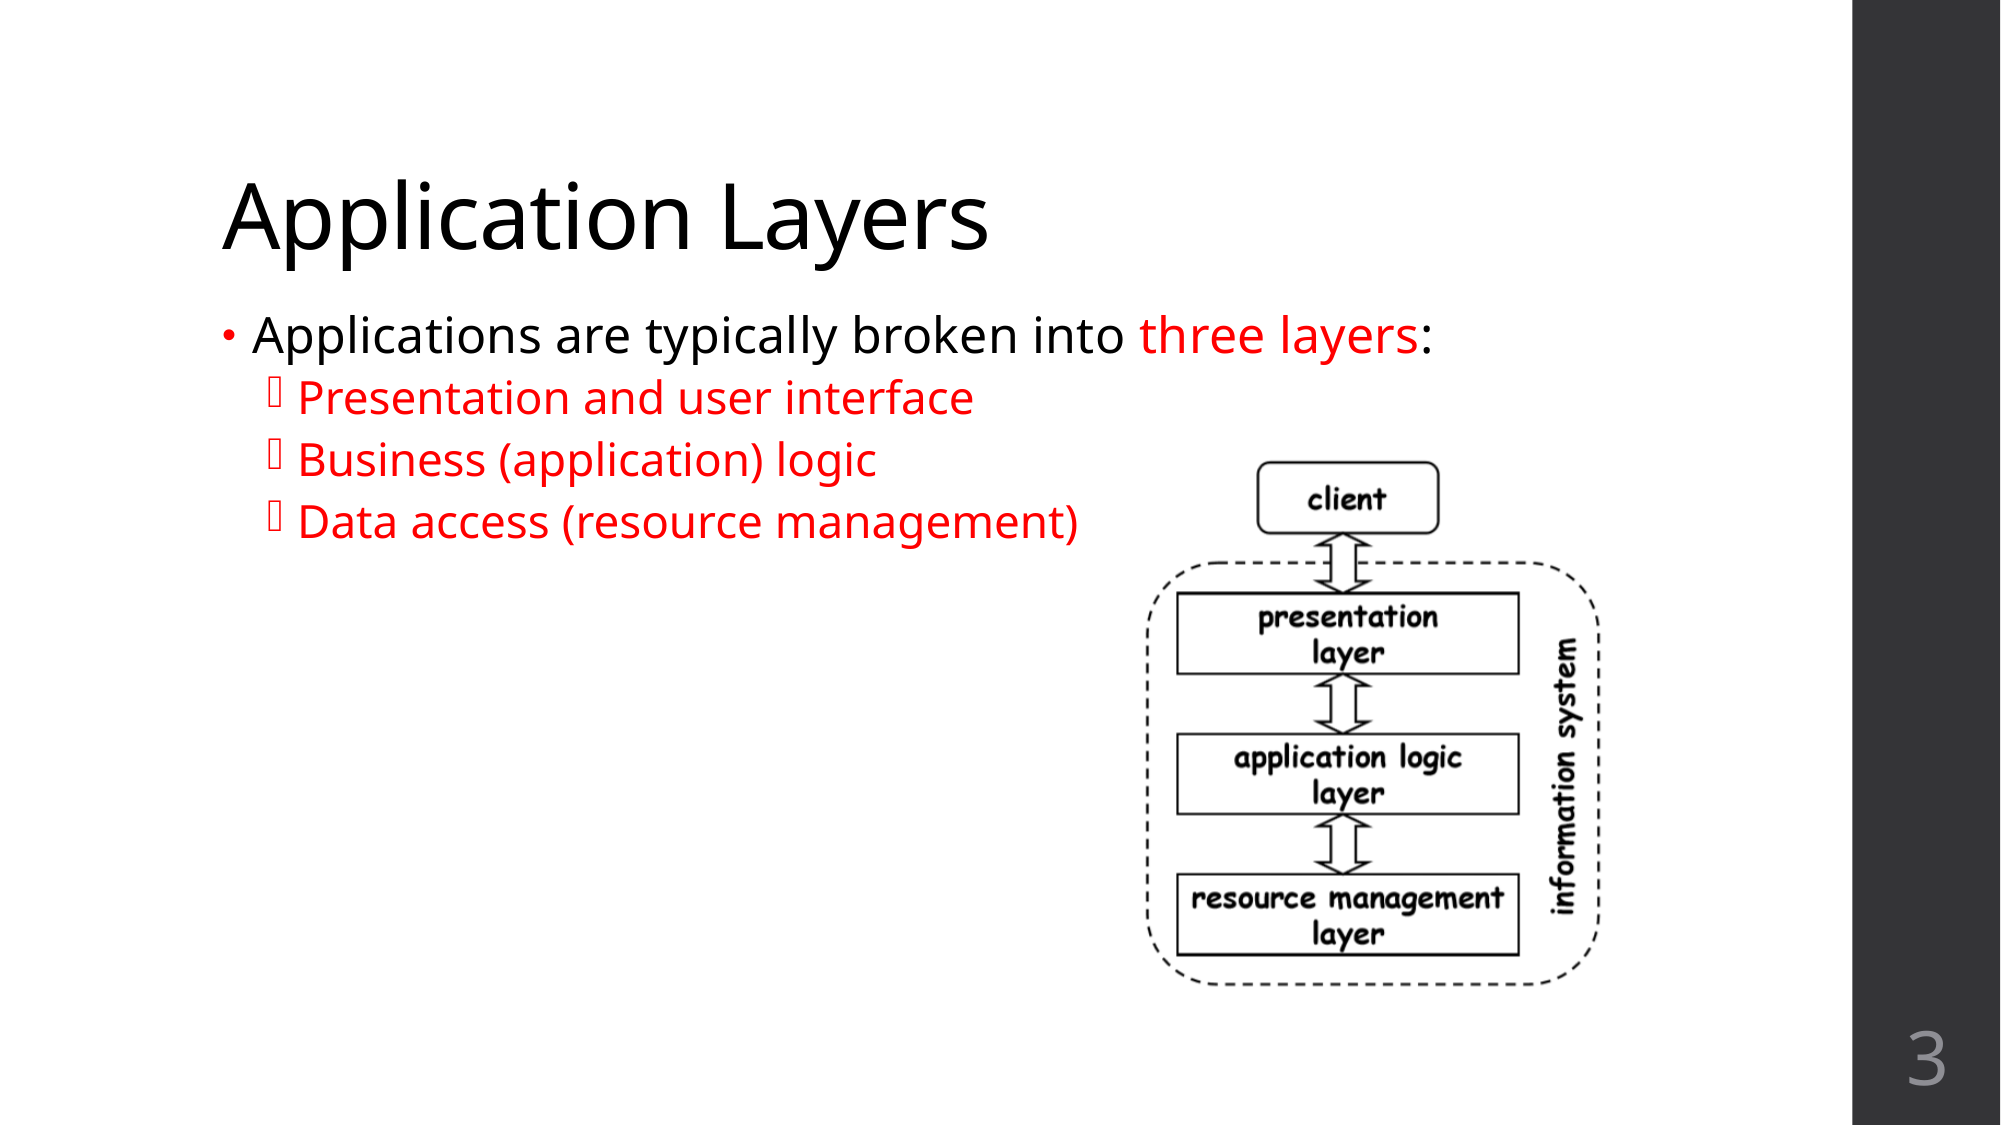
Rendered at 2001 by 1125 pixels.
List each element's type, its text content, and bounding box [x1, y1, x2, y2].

title Application Layers [206, 60, 1797, 278]
slide_number 3 [1852, 1012, 2000, 1110]
picture [1112, 428, 1618, 1014]
list Applications are typically broken into three layers: Presentation and user interface Business (application) logic Data access (resource management) [206, 299, 1617, 1014]
